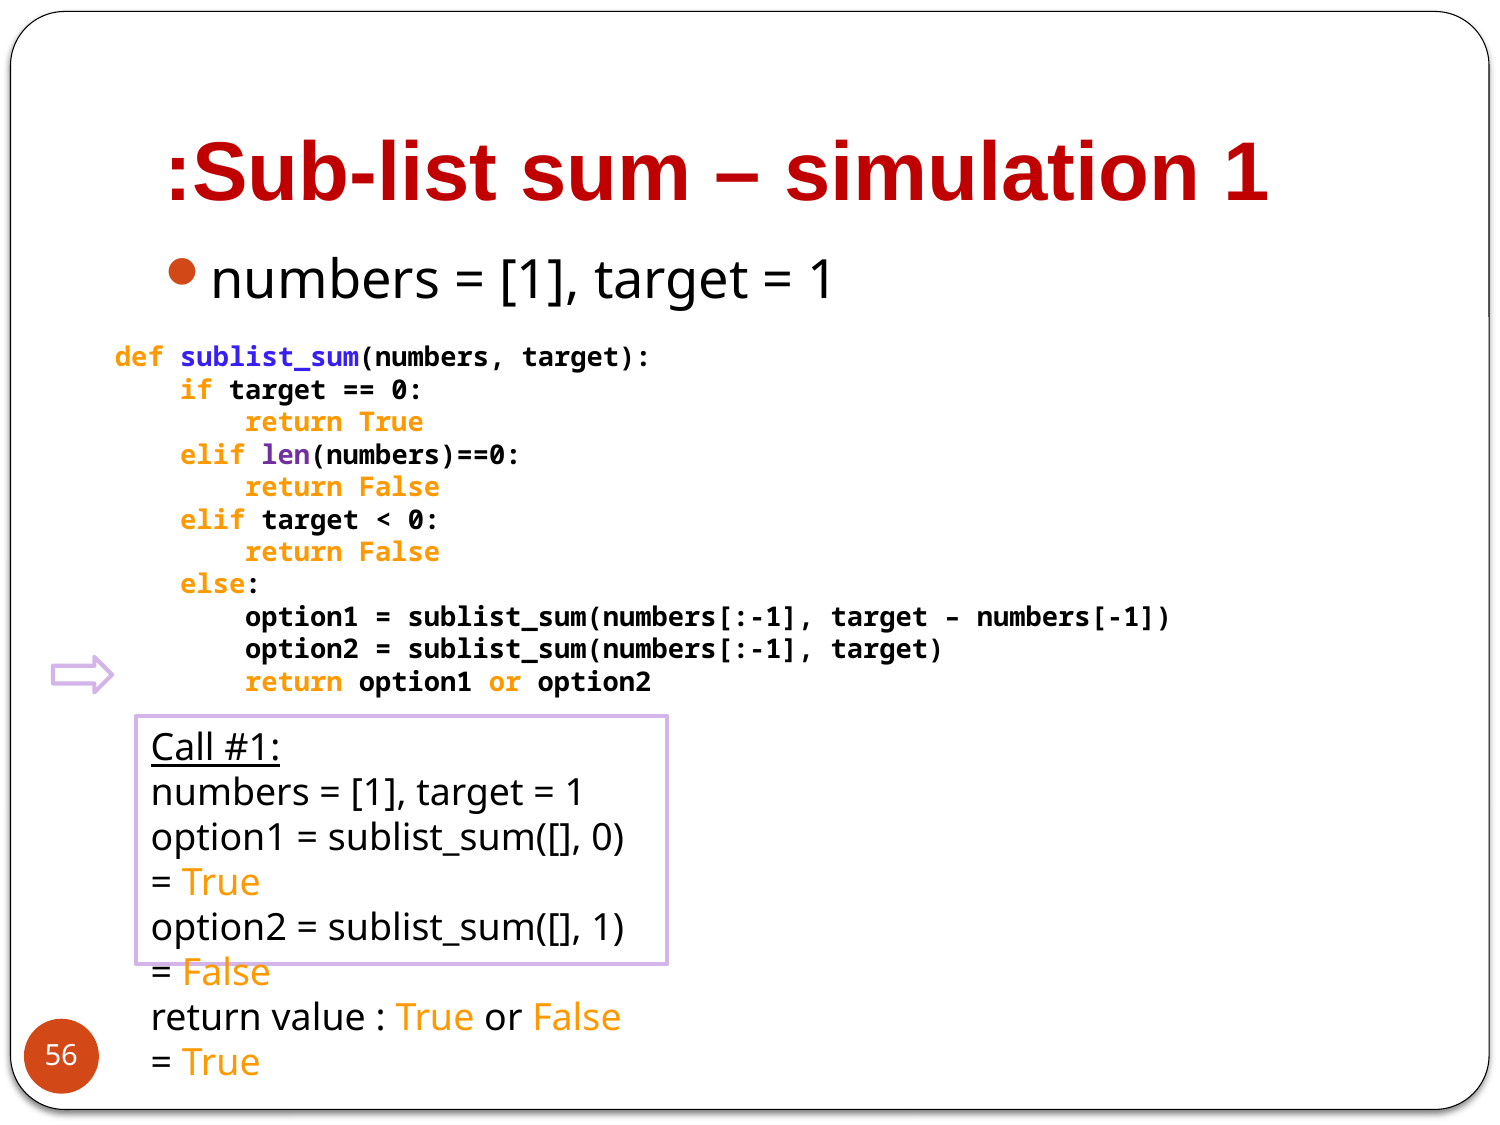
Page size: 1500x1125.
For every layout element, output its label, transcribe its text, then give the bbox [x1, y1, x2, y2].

list numbers = [1], target = 1 [150, 237, 1425, 988]
title Sub-list sum – simulation 1: [150, 45, 1425, 233]
text_box def sublist_sum(numbers, target): if target == 0: return True elif len(numbers)==0: return False elif target < 0: return False else: option1 = sublist_sum(numbers[:-1], target – numbers[-1]) option2 = sublist_sum(numbers[:-1], target) return option1 or option2 [100, 332, 1211, 705]
text_box [51, 655, 100, 694]
text_box Call #1: numbers = [1], target = 1 option1 = sublist_sum([], 0) = True option2 = sublist_sum([], 1) = False return value : True or False = True [135, 715, 668, 965]
slide_number 56 [23, 1018, 99, 1094]
